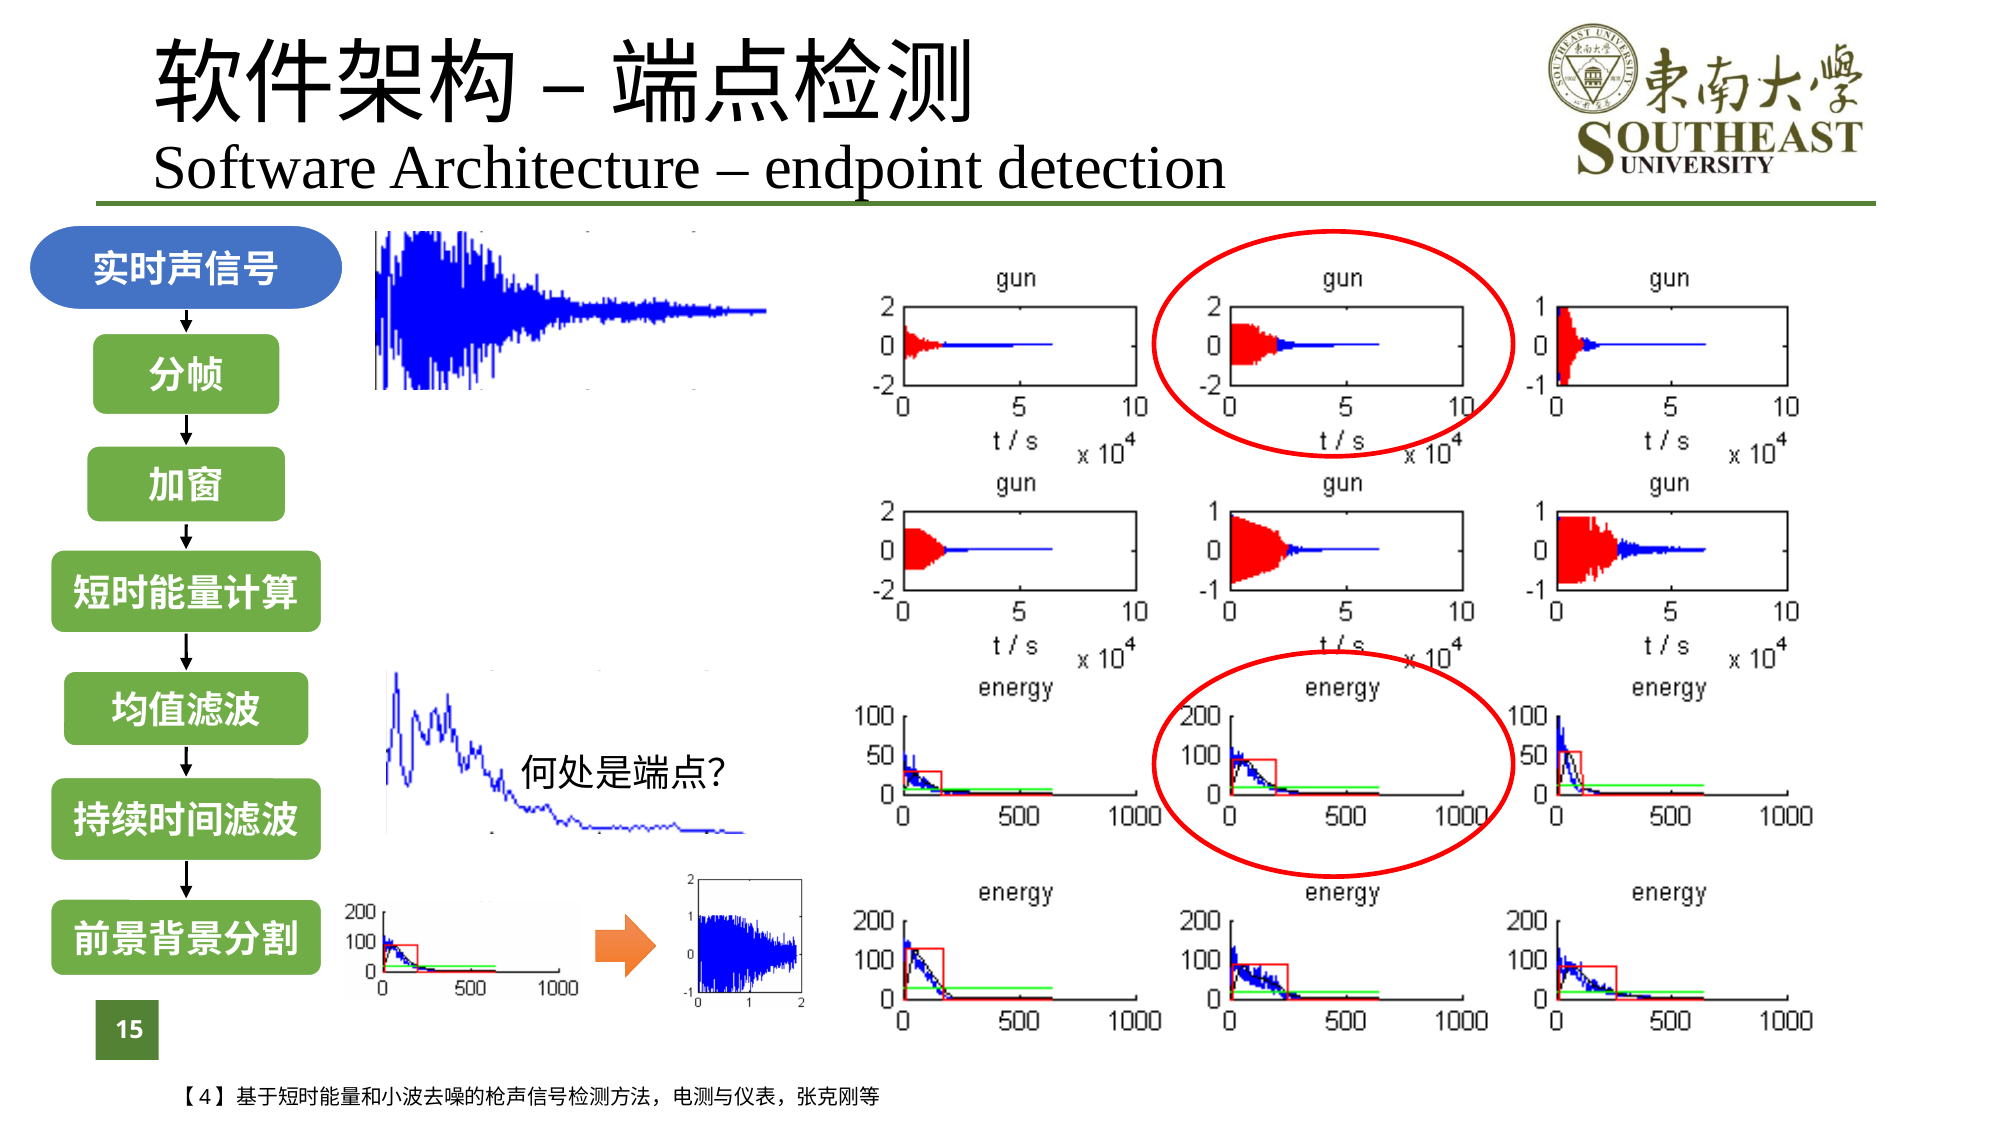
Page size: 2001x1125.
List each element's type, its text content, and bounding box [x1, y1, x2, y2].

picture [375, 212, 1915, 1125]
picture [343, 901, 581, 1001]
text_box 【4】基于短时能量和小波去噪的枪声信号检测方法，电测与仪表，张克刚等 [158, 1076, 752, 1116]
title 软件架构 – 端点检测 Software Architecture – endpoint detection [137, 28, 1863, 247]
text_box 持续时间滤波 [48, 775, 325, 863]
slide_number 15 [95, 1000, 159, 1060]
text_box 加窗 [84, 443, 289, 525]
text_box 前景背景分割 [48, 896, 325, 979]
picture [1532, 9, 1876, 184]
picture [386, 670, 746, 834]
text_box [595, 913, 657, 978]
text_box 实时声信号 [26, 222, 346, 312]
text_box 短时能量计算 [48, 547, 325, 636]
text_box 分帧 [89, 330, 283, 417]
text_box 均值滤波 [60, 668, 312, 749]
